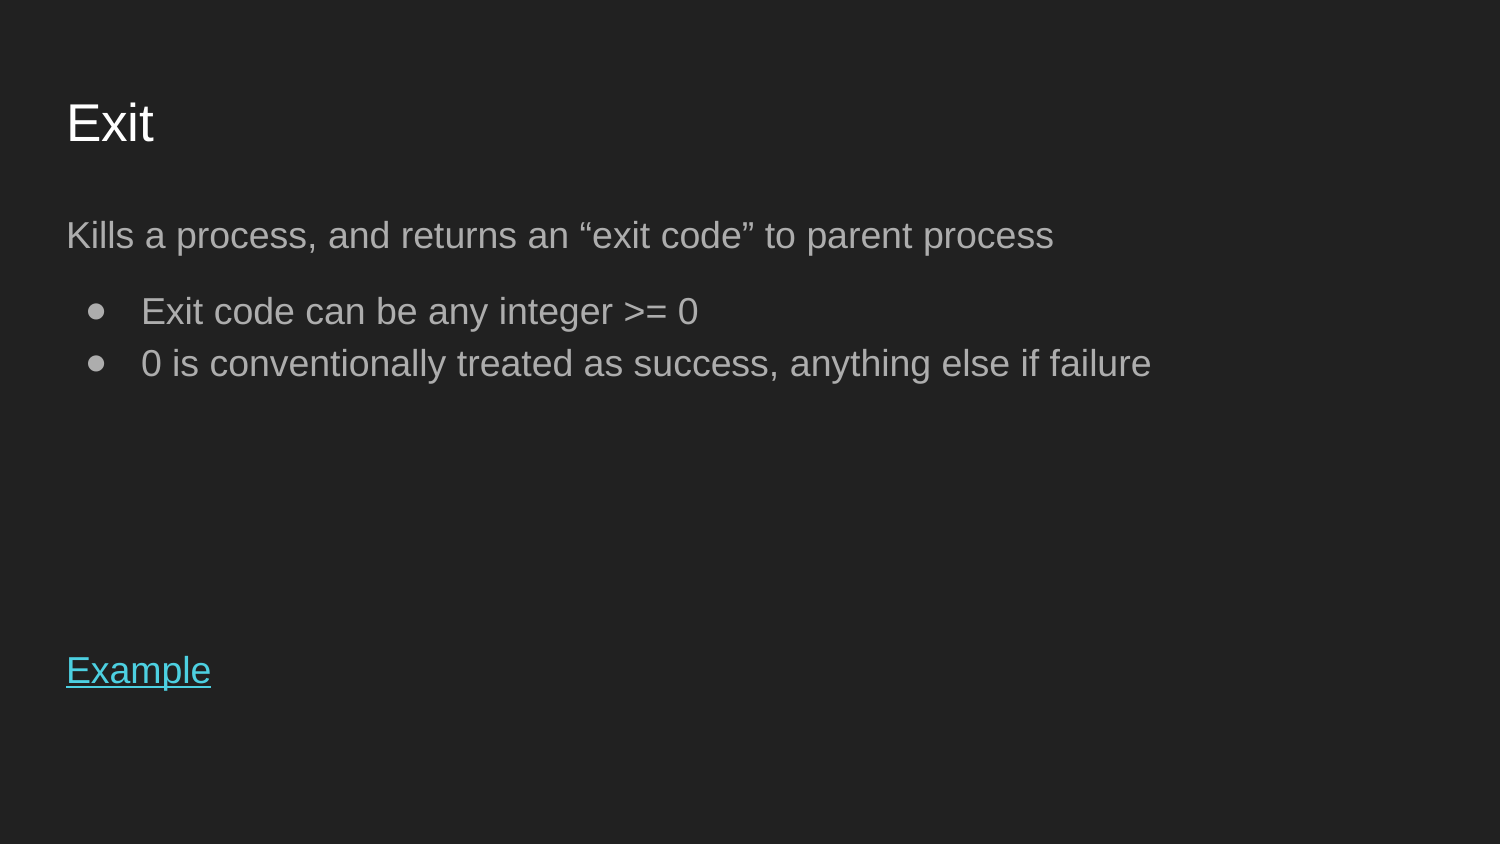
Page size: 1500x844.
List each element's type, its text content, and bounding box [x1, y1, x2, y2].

list Kills a process, and returns an “exit code” to parent process Exit code can be any integer >= 0 0 is conventionally treated as success, anything else if failure Example [51, 189, 1449, 750]
title Exit [51, 72, 1449, 167]
